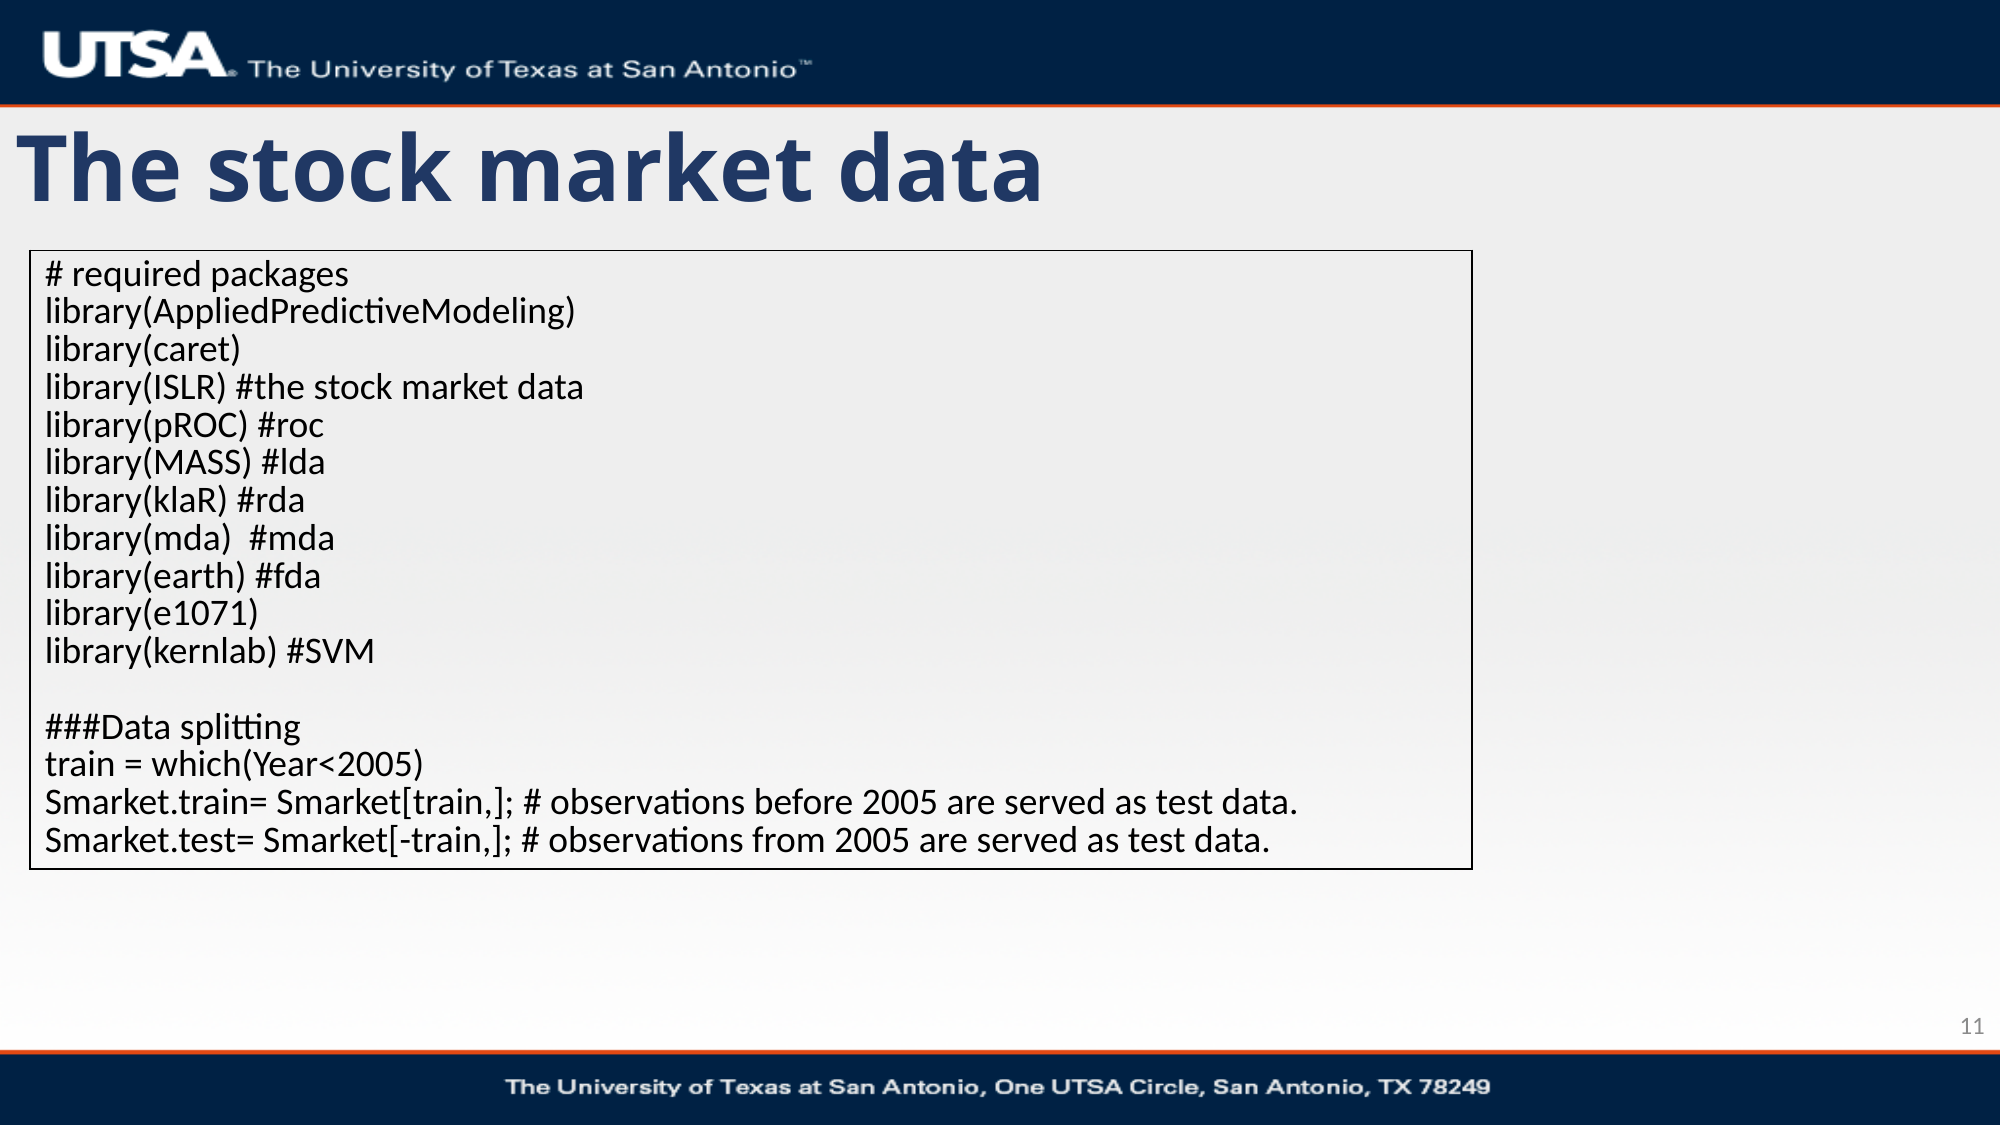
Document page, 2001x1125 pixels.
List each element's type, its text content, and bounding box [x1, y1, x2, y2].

title The stock market data [0, 109, 2000, 234]
table_header # required packages library(AppliedPredictiveModeling) library(caret) library(ISLR) #the stock market data library(pROC) #roc library(MASS) #lda library(klaR) #rda library(mda) #mda library(earth) #fda library(e1071) library(kernlab) #SVM ###Data splitting train = which(Year<2005) Smarket.train= Smarket[train,]; # observations before 2005 are served as test data. Smarket.test= Smarket[-train,]; # observations from 2005 are served as test data. [31, 251, 1471, 868]
slide_number 11 [1550, 994, 2000, 1055]
picture [0, 234, 2000, 1125]
picture [0, 0, 2000, 109]
